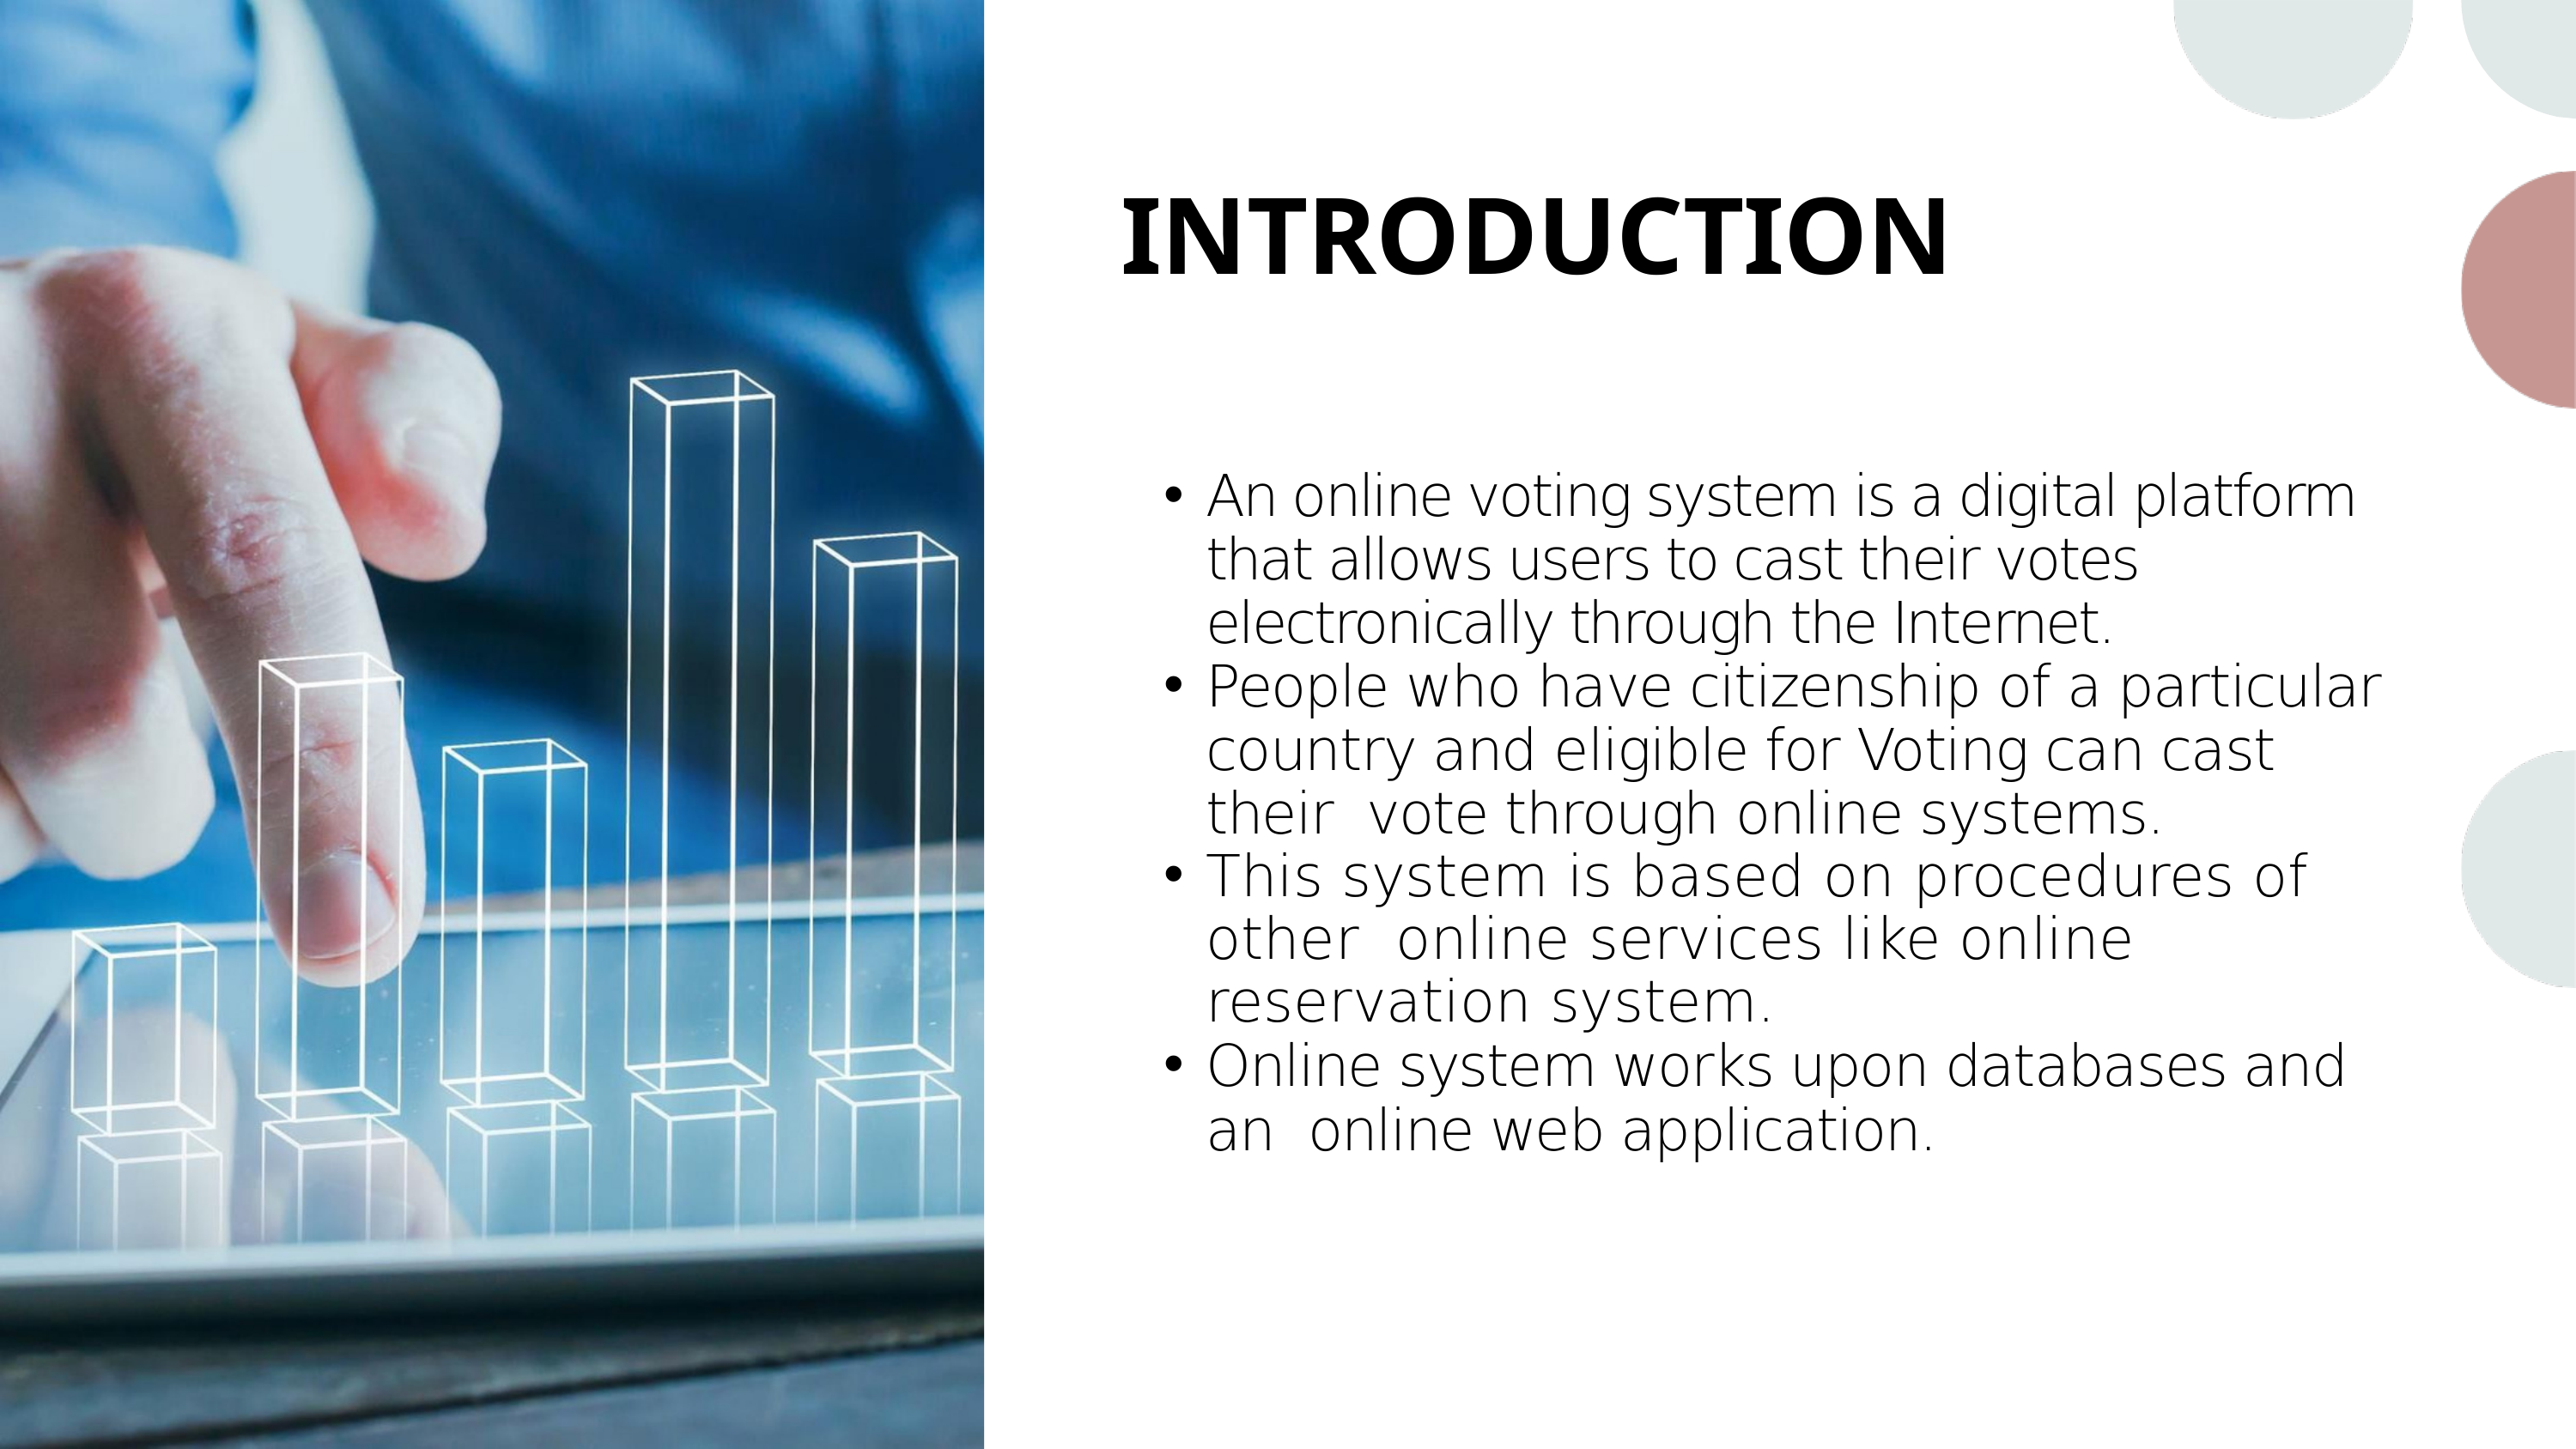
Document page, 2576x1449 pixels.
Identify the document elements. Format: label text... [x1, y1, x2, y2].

text_box [0, 0, 985, 1449]
text_box [2173, 0, 2414, 119]
text_box An online voting system is a digital platform that allows users to cast their votes electronically through the Internet. People who have citizenship of a particular country and eligible for Voting can cast their vote through online systems. This system is based on procedures of other online services like online reservation system. Online system works upon databases and an online web application. [1121, 464, 2419, 1162]
text_box [2461, 750, 2576, 988]
text_box INTRODUCTION [1121, 168, 1983, 296]
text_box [2461, 0, 2576, 119]
text_box [2461, 171, 2576, 409]
